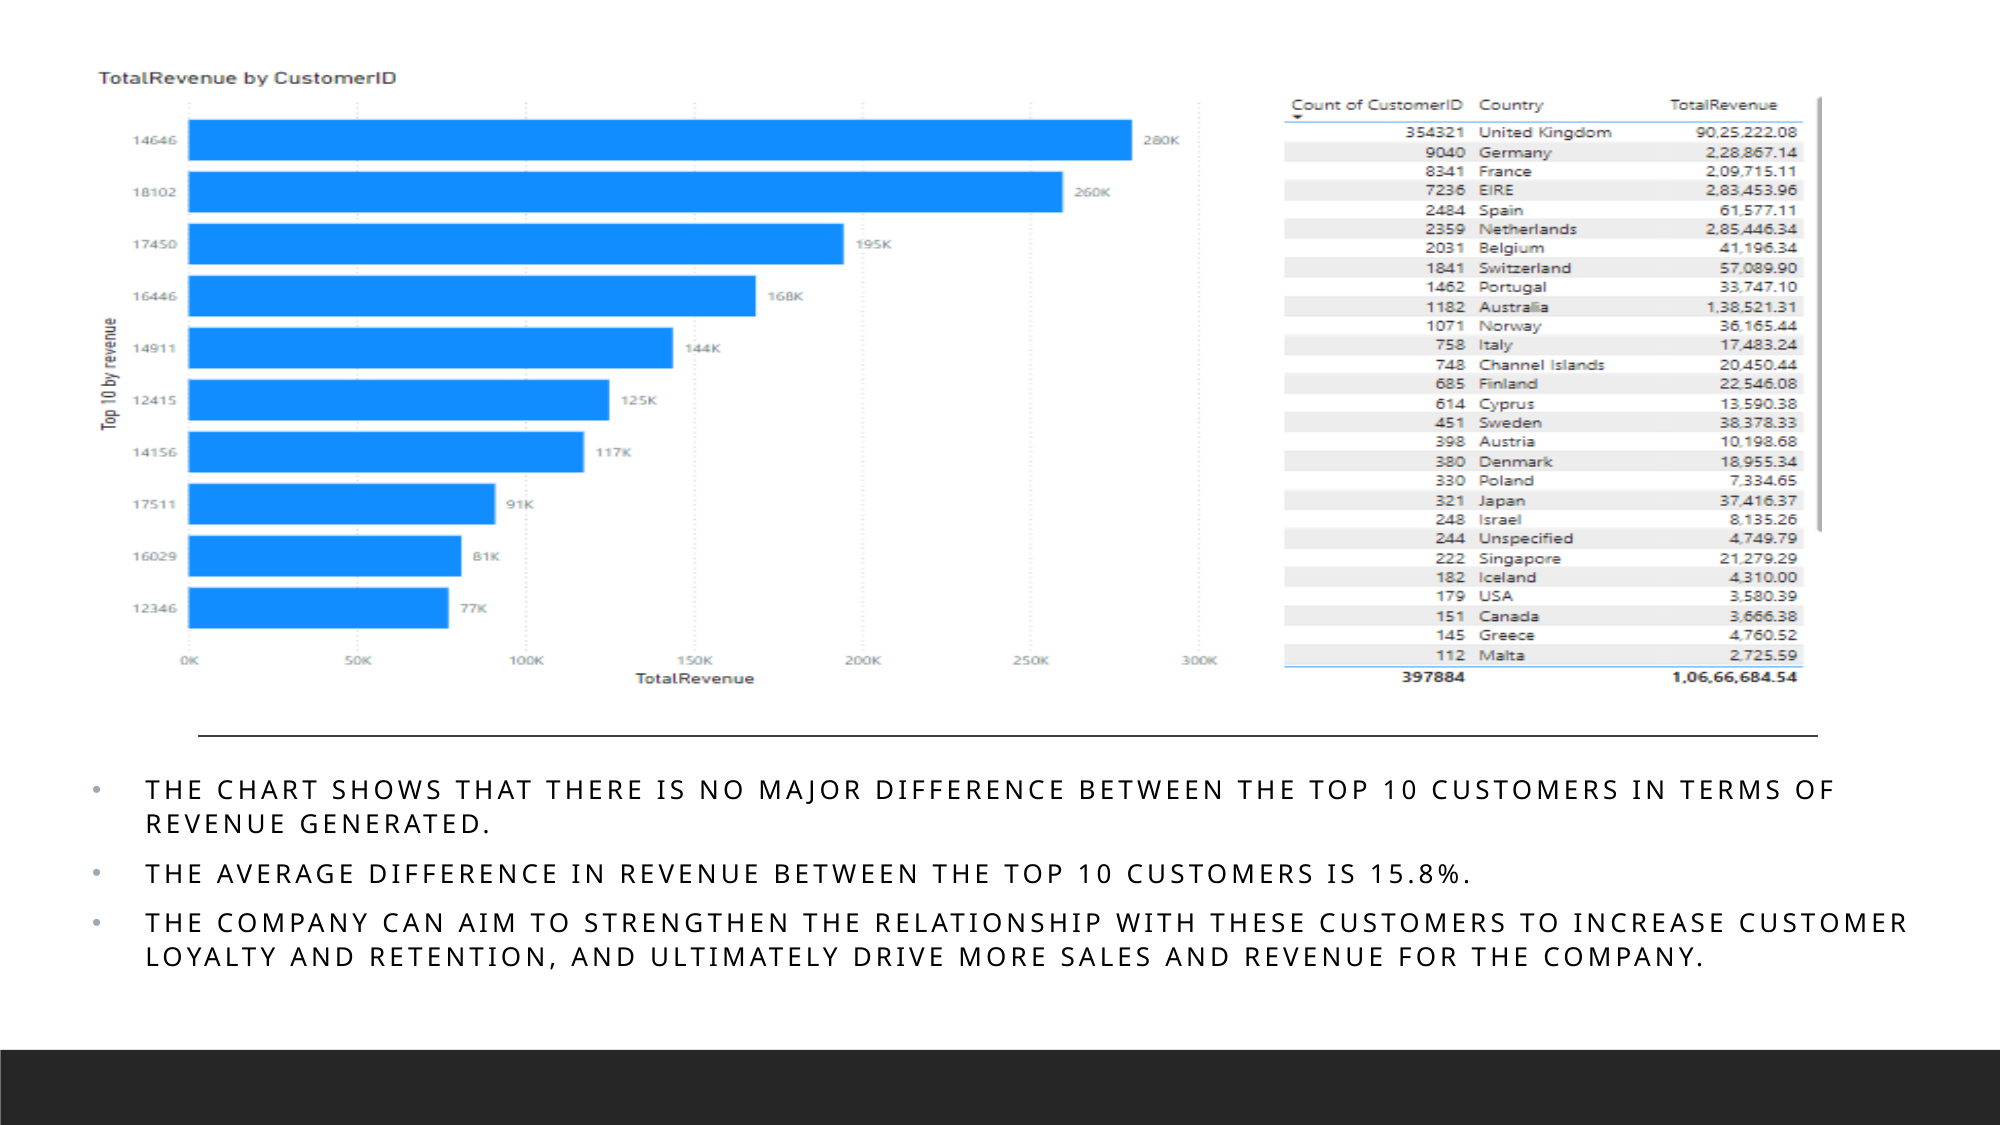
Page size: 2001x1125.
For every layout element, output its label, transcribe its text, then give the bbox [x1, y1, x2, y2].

picture [76, 44, 1823, 701]
list The chart shows that there is no major difference between the top 10 customers in terms of revenue generated. The average difference in revenue between the top 10 customers is 15.8%. The company can aim to strengthen the relationship with these customers to increase customer loyalty and retention, and ultimately drive more sales and revenue for the company. [77, 763, 1931, 1015]
